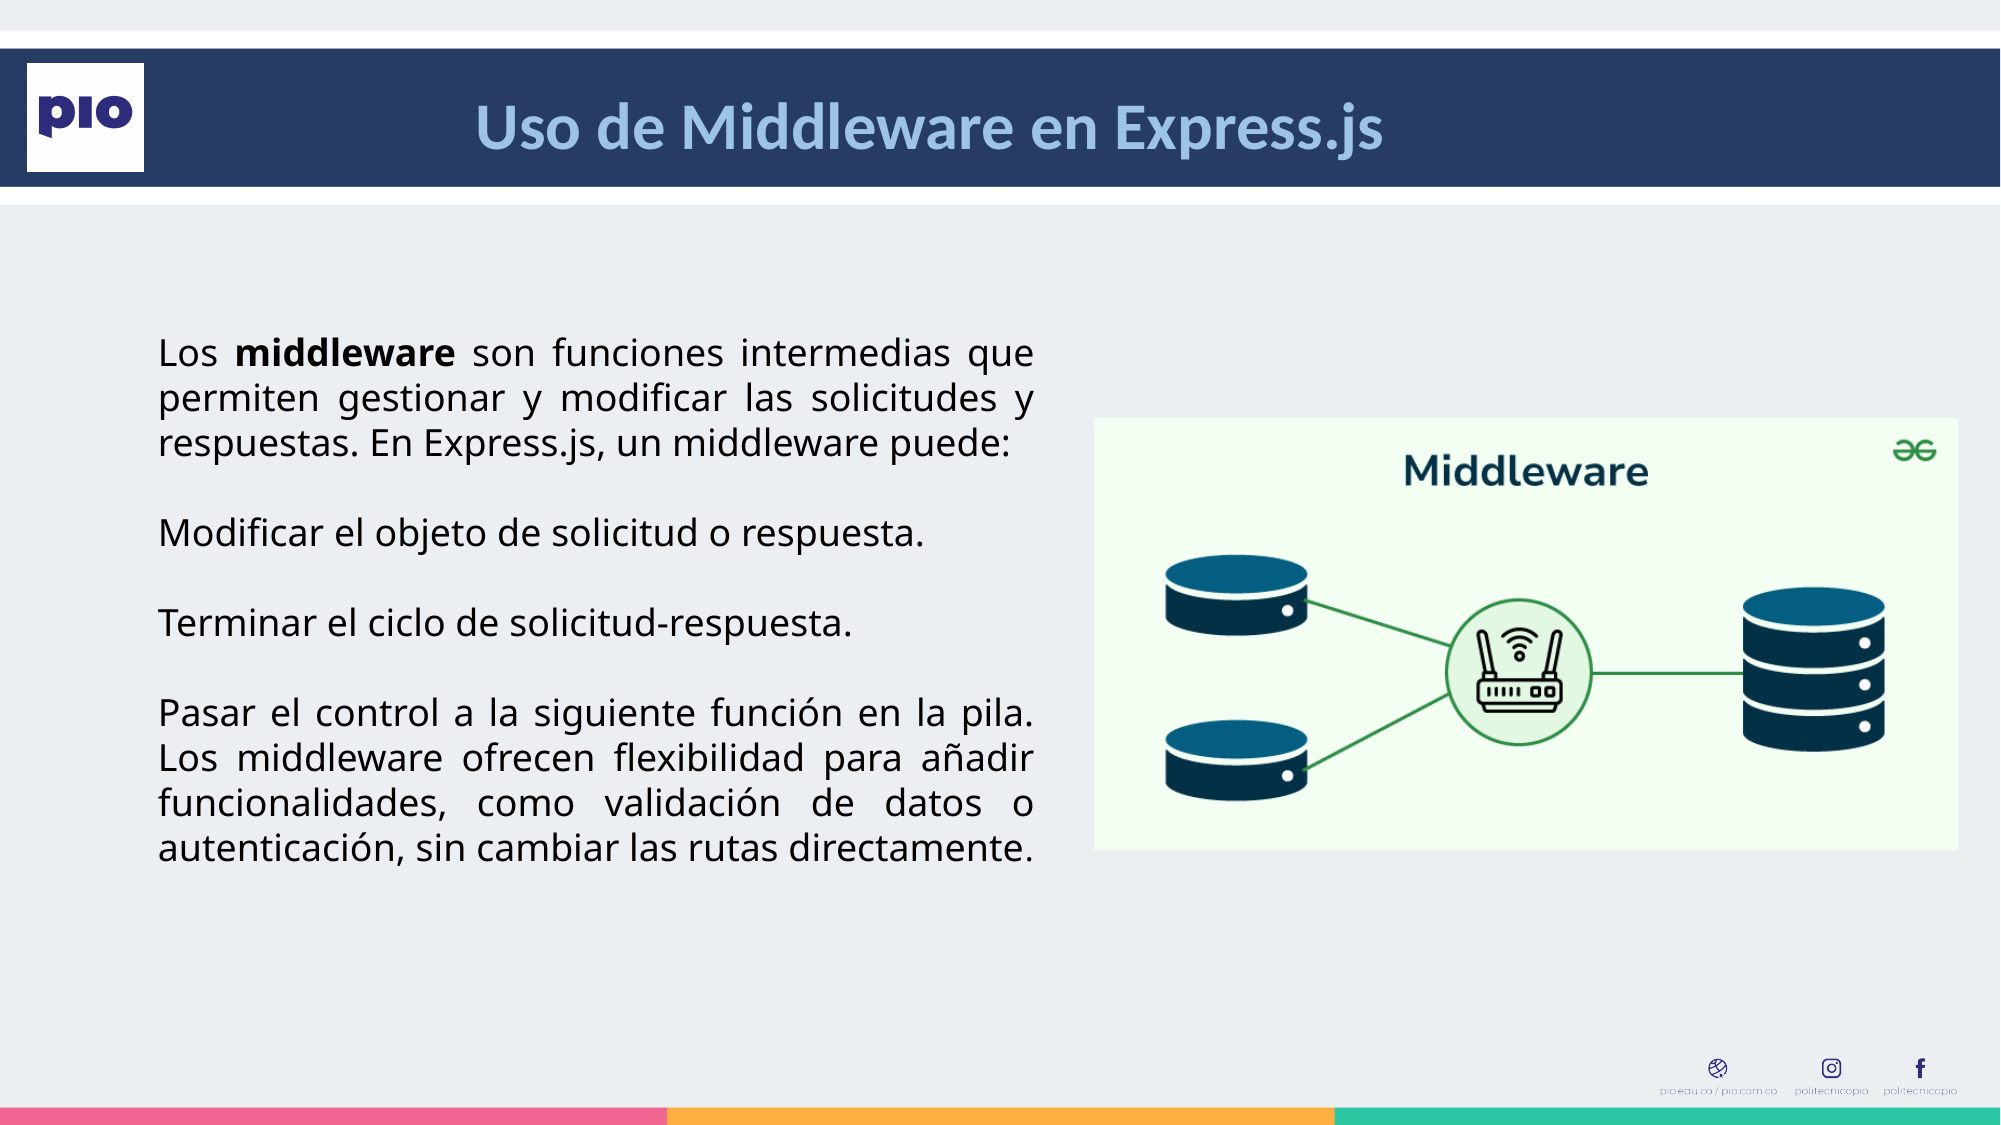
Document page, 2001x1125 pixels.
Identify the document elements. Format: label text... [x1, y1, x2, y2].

text_box Los middleware son funciones intermedias que permiten gestionar y modificar las solicitudes y respuestas. En Express.js, un middleware puede: Modificar el objeto de solicitud o respuesta. Terminar el ciclo de solicitud-respuesta. Pasar el control a la siguiente función en la pila. Los middleware ofrecen flexibilidad para añadir funcionalidades, como validación de datos o autenticación, sin cambiar las rutas directamente. [143, 321, 1050, 922]
text_box [44, 56, 171, 182]
picture [0, 0, 2001, 1125]
text_box Uso de Middleware en Express.js [460, 75, 1796, 170]
